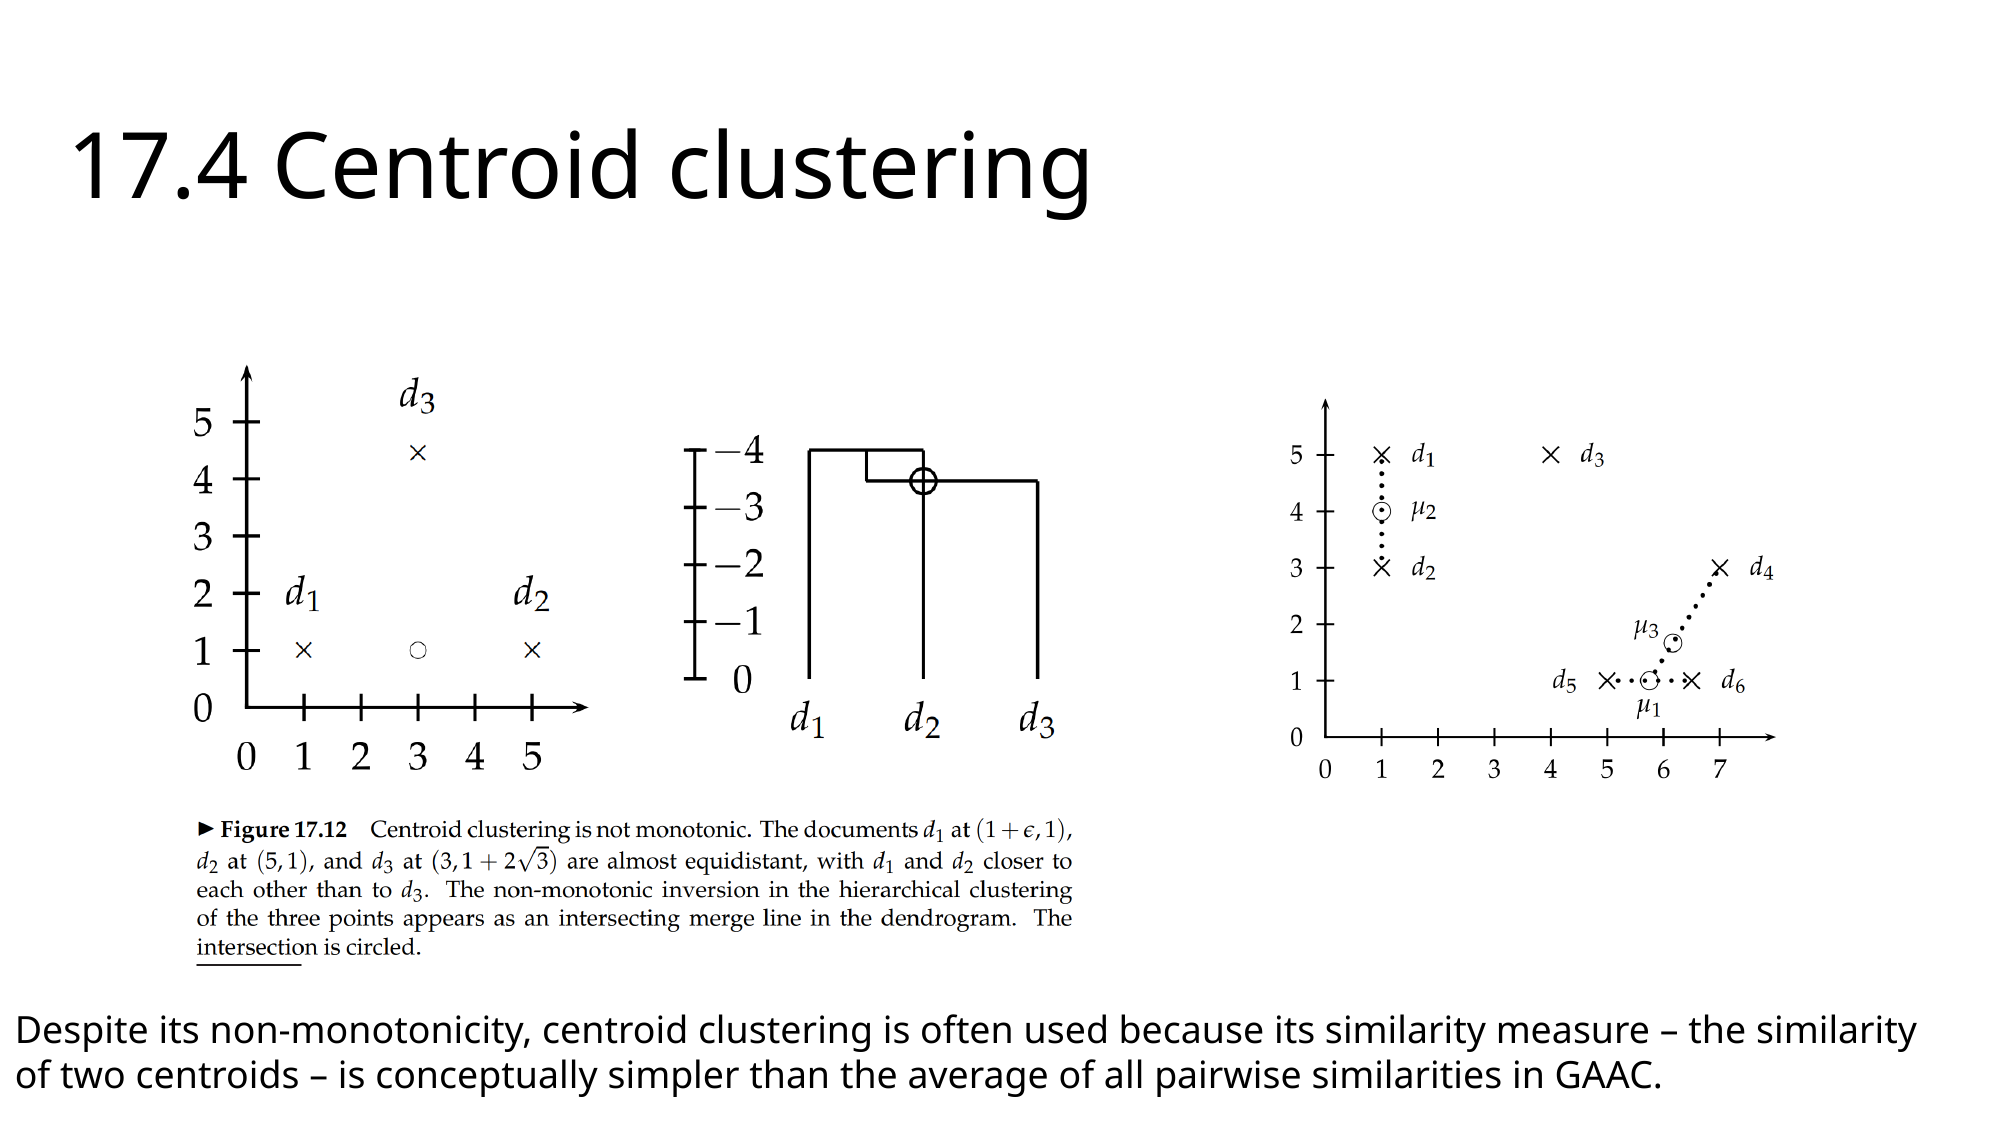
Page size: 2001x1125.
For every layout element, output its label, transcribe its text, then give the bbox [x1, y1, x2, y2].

picture [166, 340, 1082, 785]
title 17.4 Centroid clustering [52, 59, 1975, 278]
picture [1266, 386, 1792, 795]
text_box Despite its non-monotonicity, centroid clustering is often used because its similarity measure – the similarity of two centroids – is conceptually simpler than the average of all pairwise similarities in GAAC. [0, 999, 1949, 1104]
picture [186, 803, 1082, 981]
